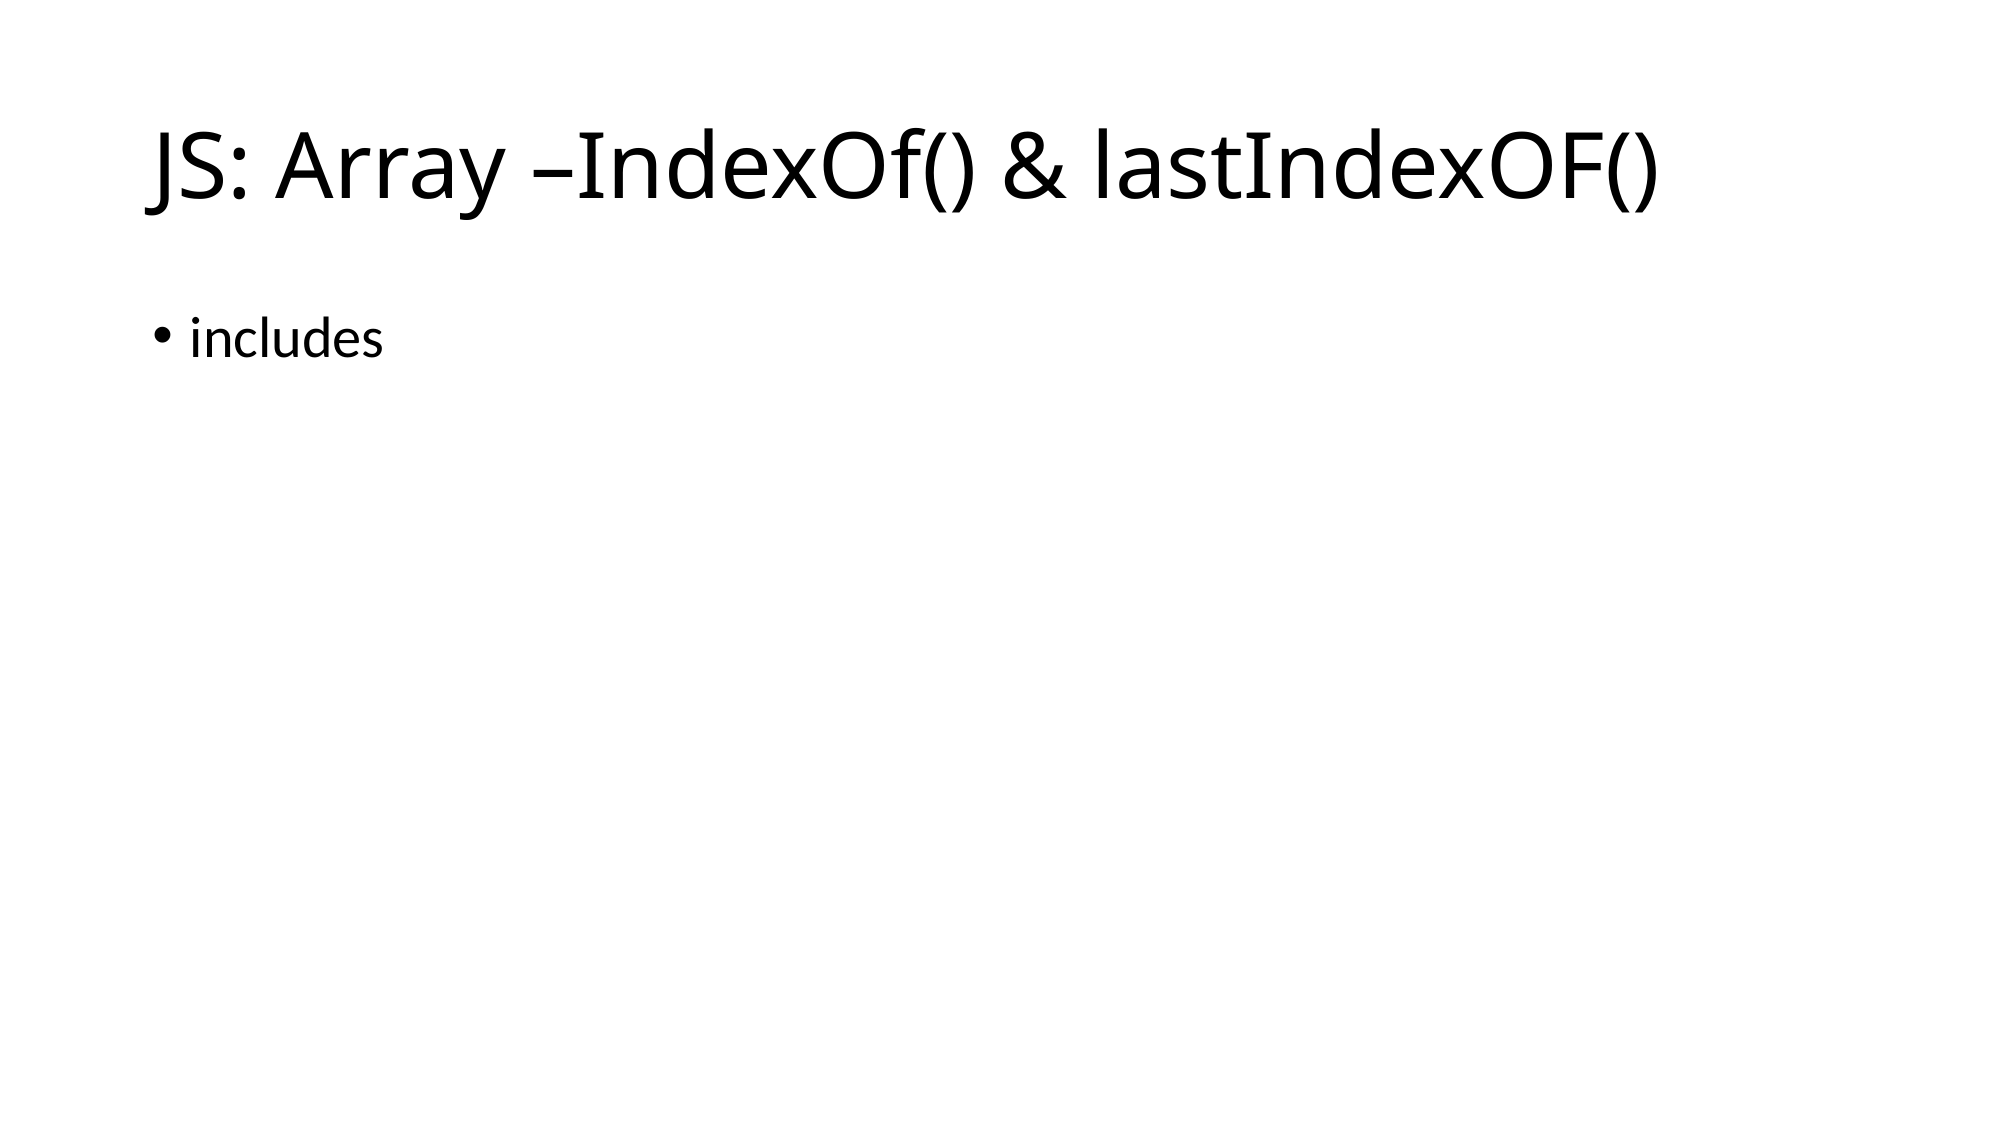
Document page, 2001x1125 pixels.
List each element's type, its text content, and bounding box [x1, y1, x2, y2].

list includes [137, 299, 1863, 1014]
title JS: Array –IndexOf() & lastIndexOF() [137, 59, 1863, 278]
